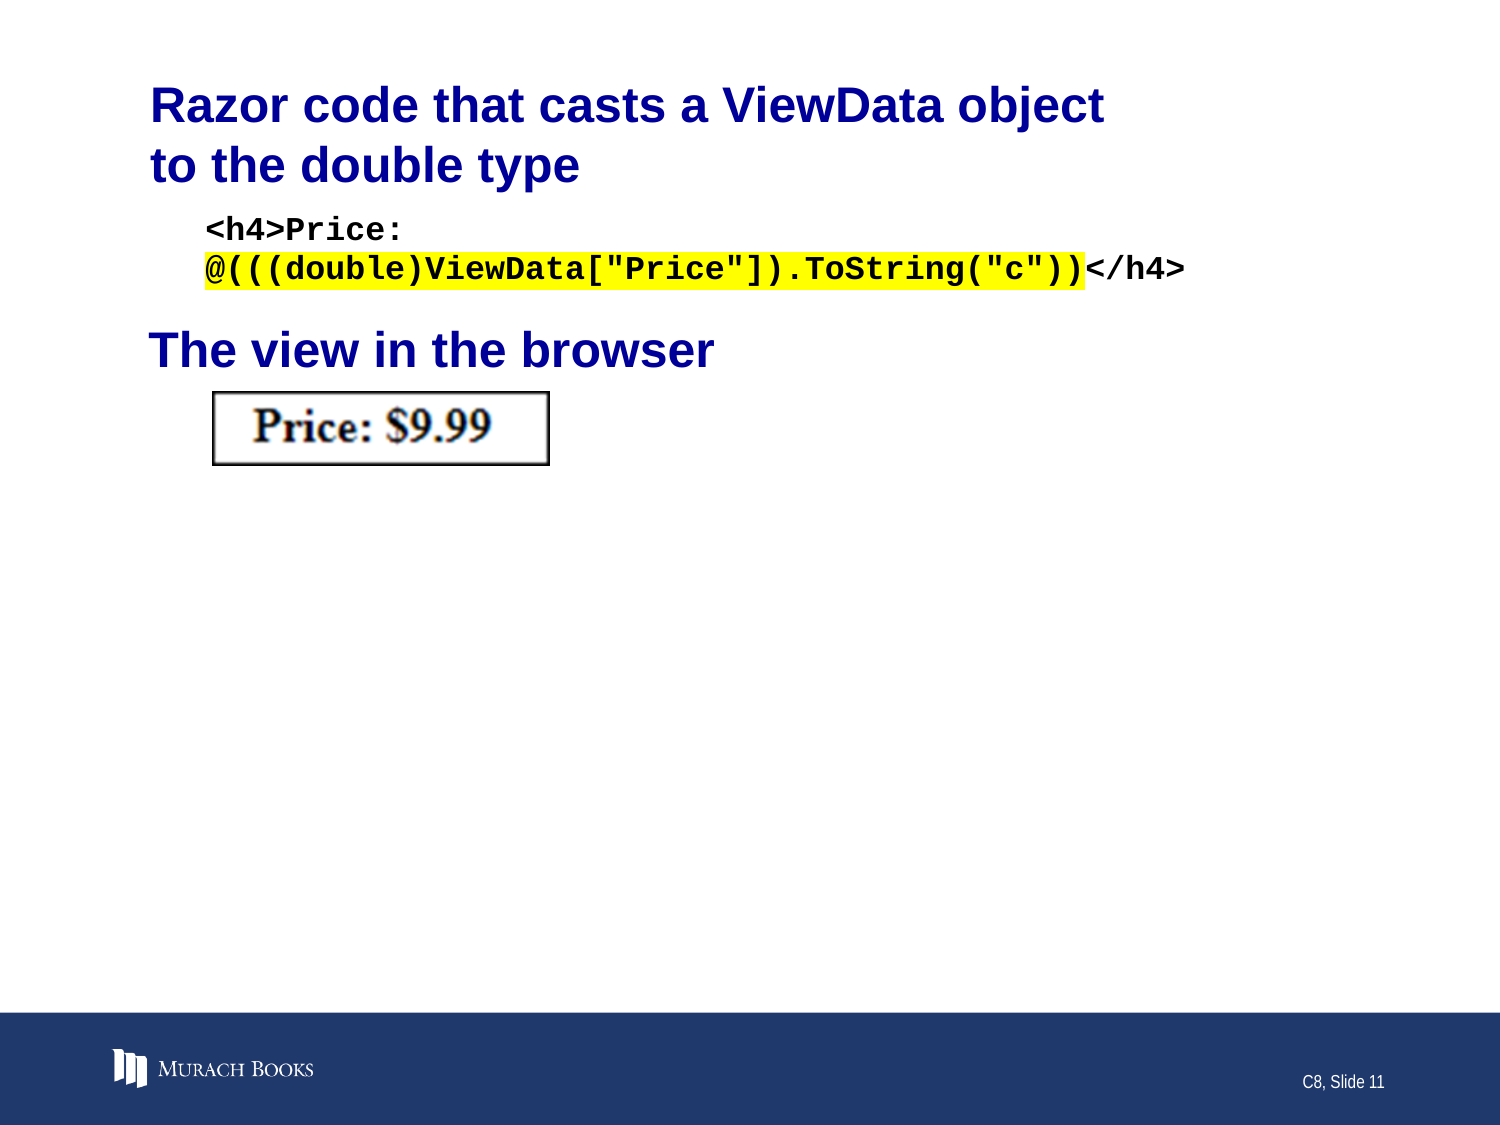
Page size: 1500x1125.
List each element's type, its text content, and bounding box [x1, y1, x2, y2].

list <h4>Price: @(((double)ViewData["Price"]).ToString("c"))</h4> The view in the browser [133, 199, 1346, 563]
slide_number C8, Slide 11 [1087, 1025, 1400, 1100]
footer [12, 1025, 463, 1100]
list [212, 391, 551, 467]
title Razor code that casts a ViewData object to the double type [150, 72, 1350, 194]
